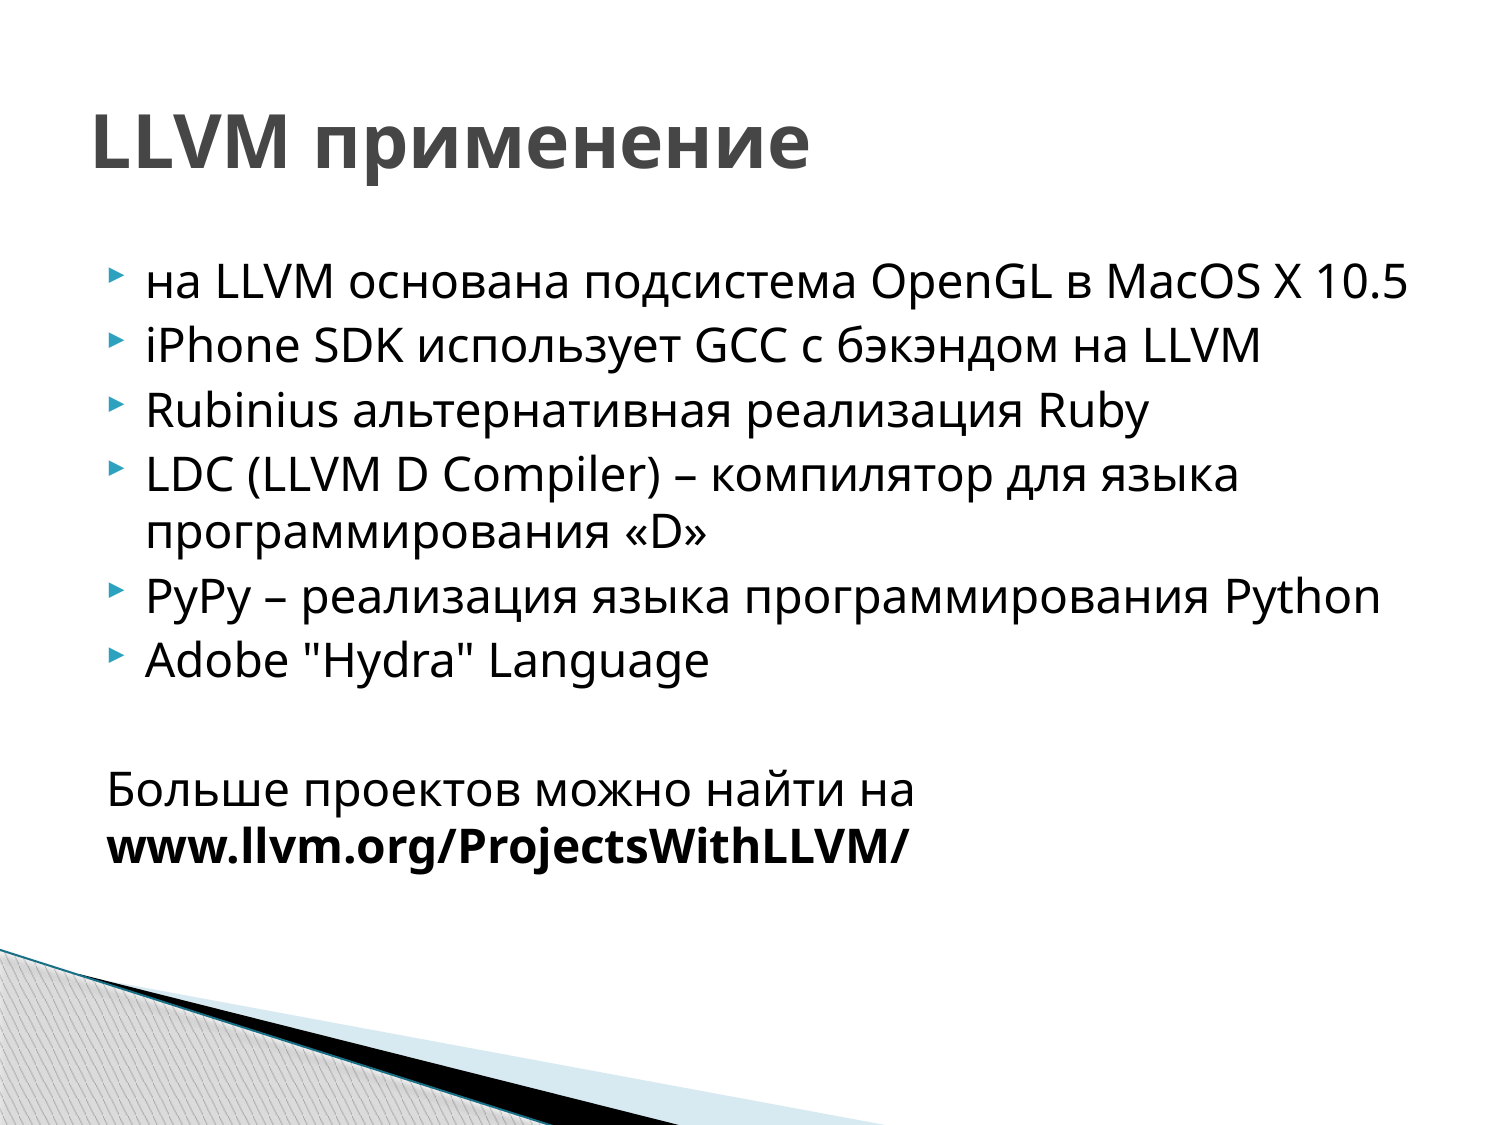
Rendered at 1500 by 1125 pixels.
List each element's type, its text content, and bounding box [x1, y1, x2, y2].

title LLVM применение [75, 45, 1425, 233]
list на LLVM основана подсистема OpenGL в MacOS X 10.5 iPhone SDK использует GCC с бэкэндом на LLVM Rubinius альтернативная реализация Ruby LDC (LLVM D Compiler) – компилятор для языка программирования «D» PyPy – реализация языка программирования Python Adobe "Hydra" Language Больше проектов можно найти на www.llvm.org/ProjectsWithLLVM/ [75, 243, 1425, 986]
